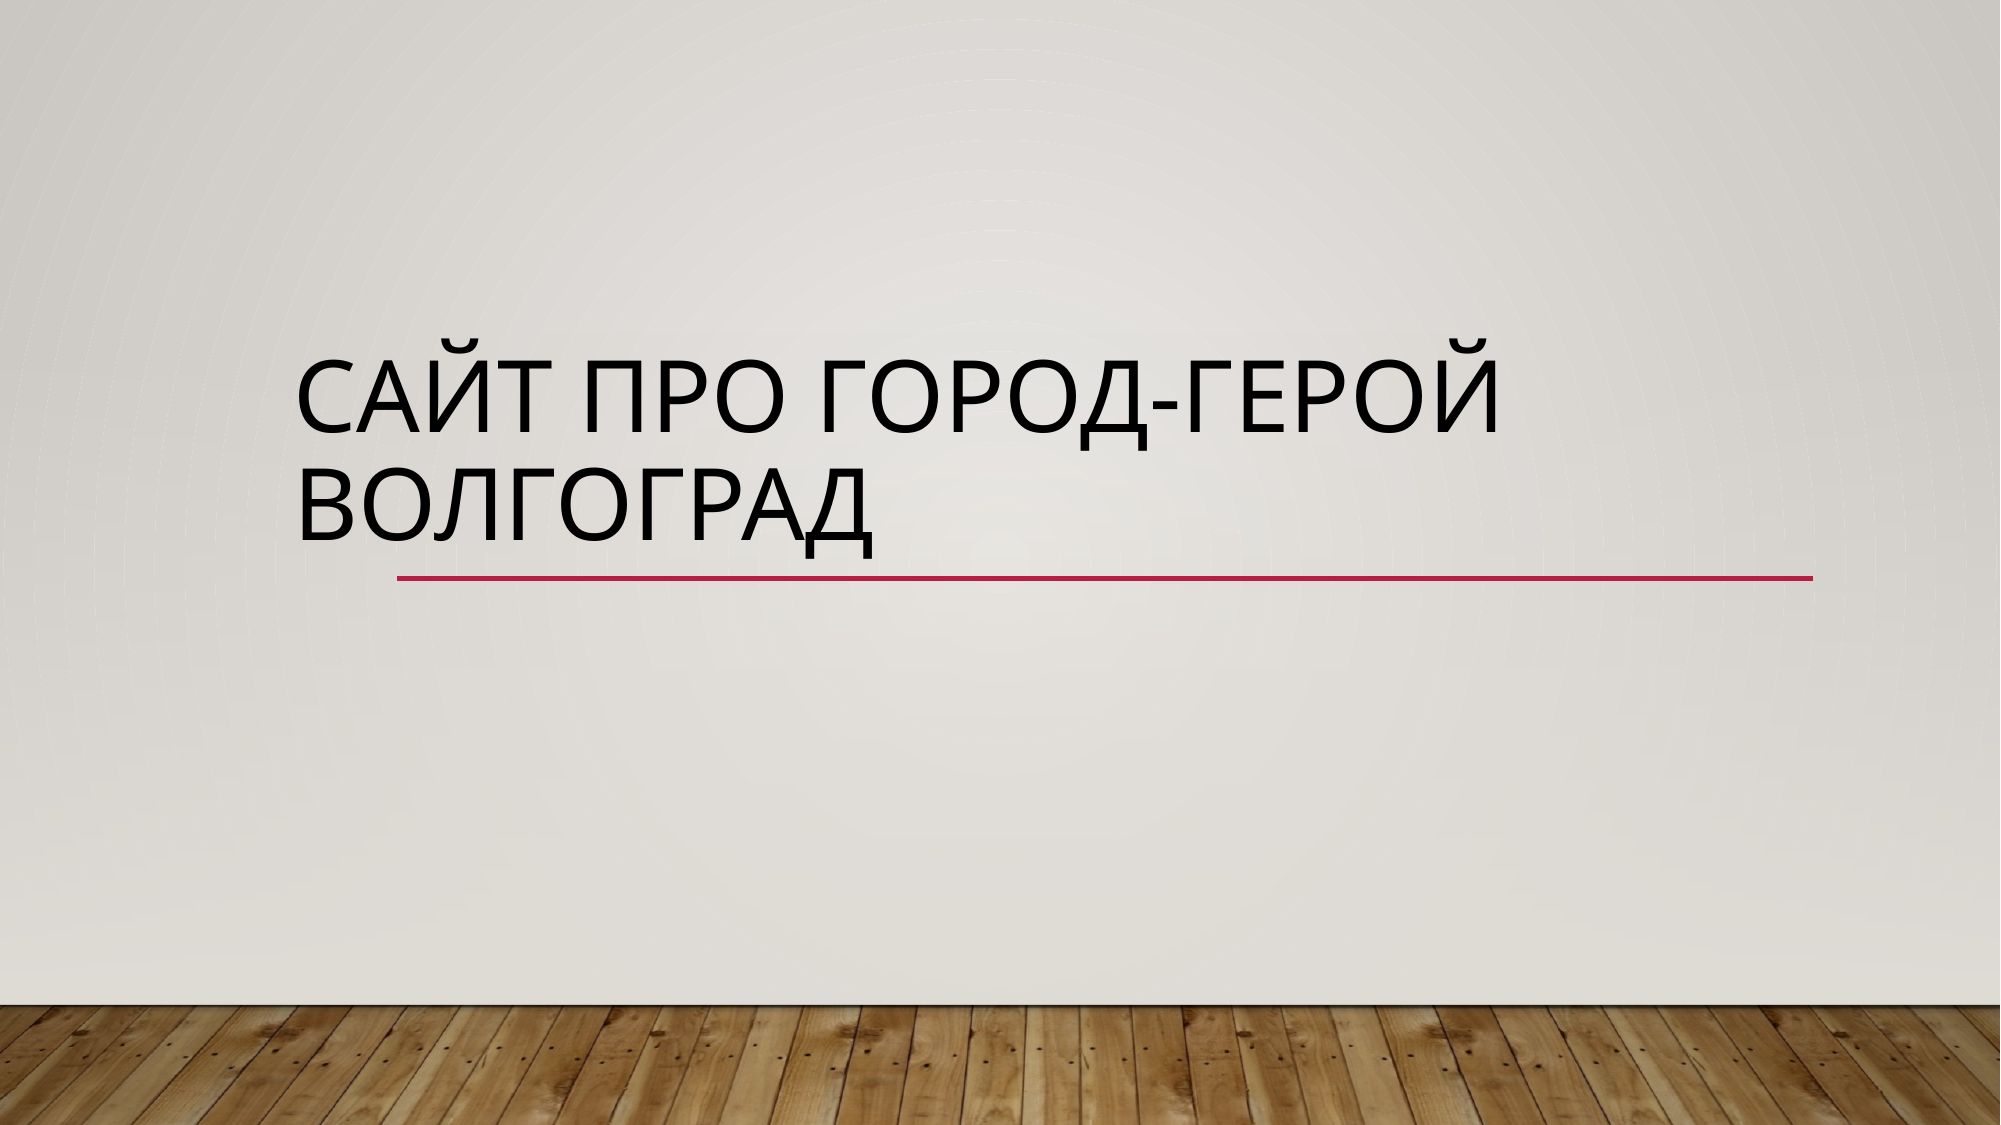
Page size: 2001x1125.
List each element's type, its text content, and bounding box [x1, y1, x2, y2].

picture [0, 1005, 2000, 1125]
title Сайт про город-герой волгоград [278, 145, 1928, 563]
